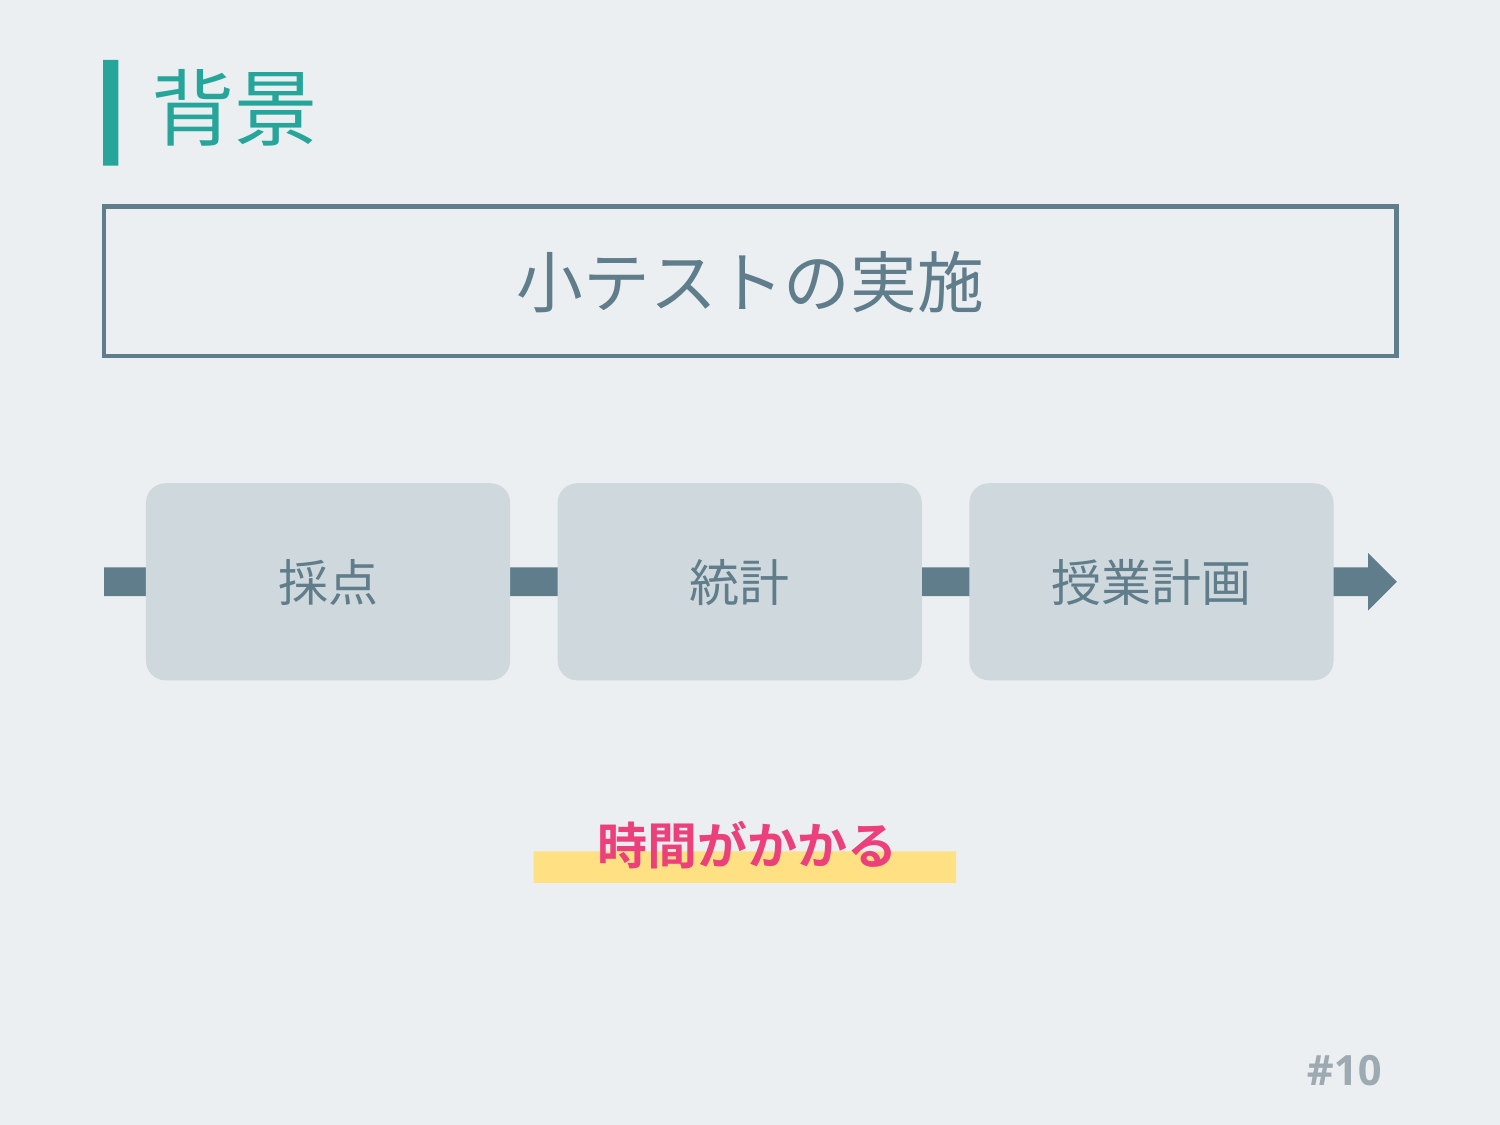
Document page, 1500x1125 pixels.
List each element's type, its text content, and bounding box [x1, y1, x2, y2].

title 背景 [136, 59, 1397, 166]
slide_number #10 [1059, 1042, 1397, 1103]
text_box [532, 850, 957, 884]
text_box [103, 566, 144, 598]
text_box [923, 566, 968, 598]
text_box [1335, 550, 1399, 614]
text_box 採点 [144, 482, 512, 682]
text_box 時間がかかる [538, 807, 957, 882]
text_box [512, 566, 556, 598]
text_box 授業計画 [968, 482, 1335, 682]
text_box 統計 [556, 482, 923, 682]
text_box 小テストの実施 [103, 205, 1398, 357]
